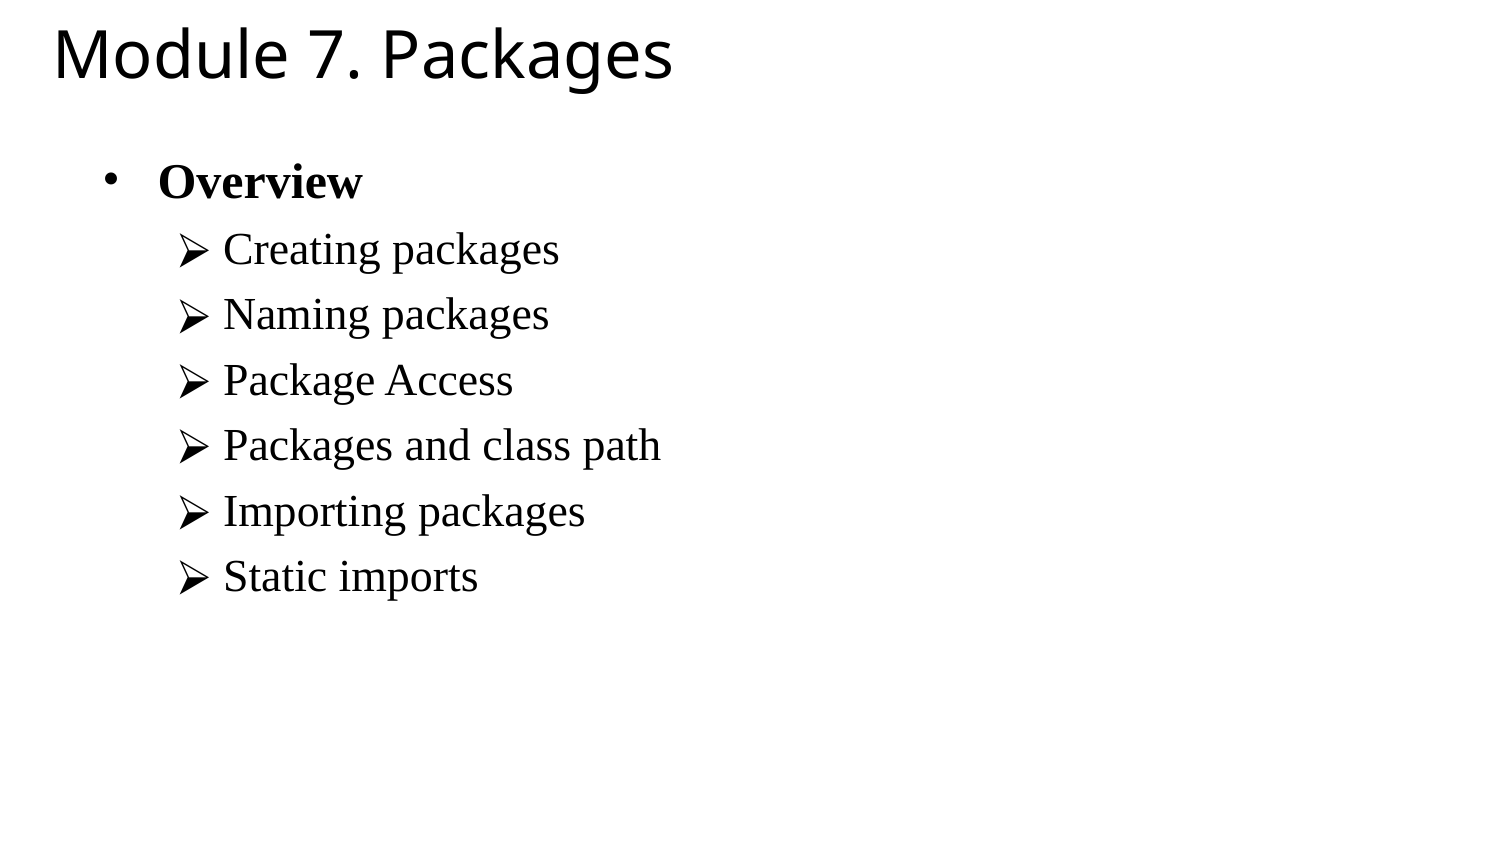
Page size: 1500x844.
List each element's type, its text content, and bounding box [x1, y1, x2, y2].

text_box Overview Creating packages Naming packages Package Access Packages and class path Importing packages Static imports [87, 140, 1413, 788]
text_box Module 7. Packages [37, 0, 1463, 104]
